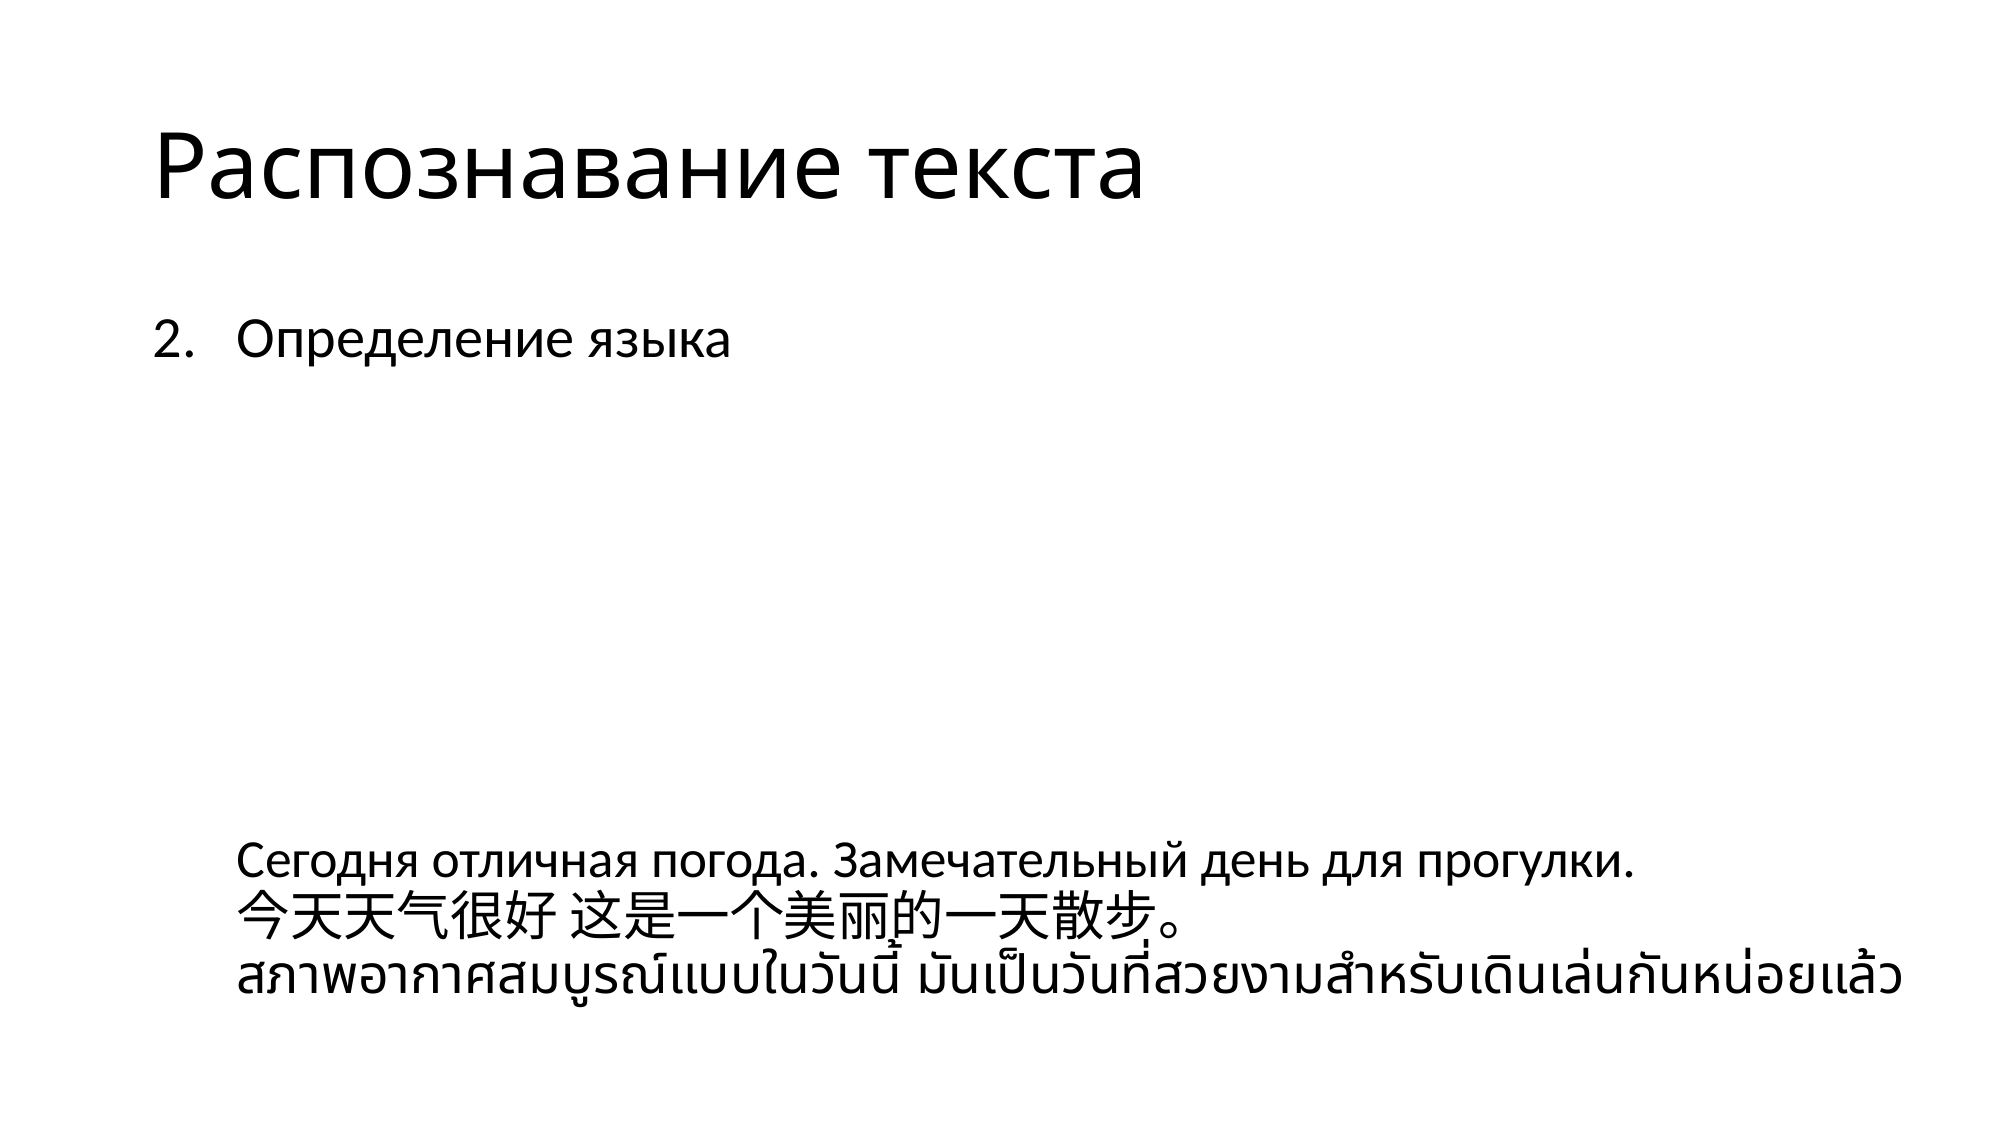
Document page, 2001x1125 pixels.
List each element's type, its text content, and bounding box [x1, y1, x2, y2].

title Распознавание текста [137, 59, 1863, 278]
text_box Сегодня отличная погода. Замечательный день для прогулки. 今天天气很好 这是一个美丽的一天散步。 สภาพอากาศสมบูรณ์แบบในวันนี้ มันเป็นวันที่สวยงามสำหรับเดินเล่นกันหน่อยแล้ว [221, 823, 1947, 1066]
list Определение языка [137, 299, 1863, 1014]
